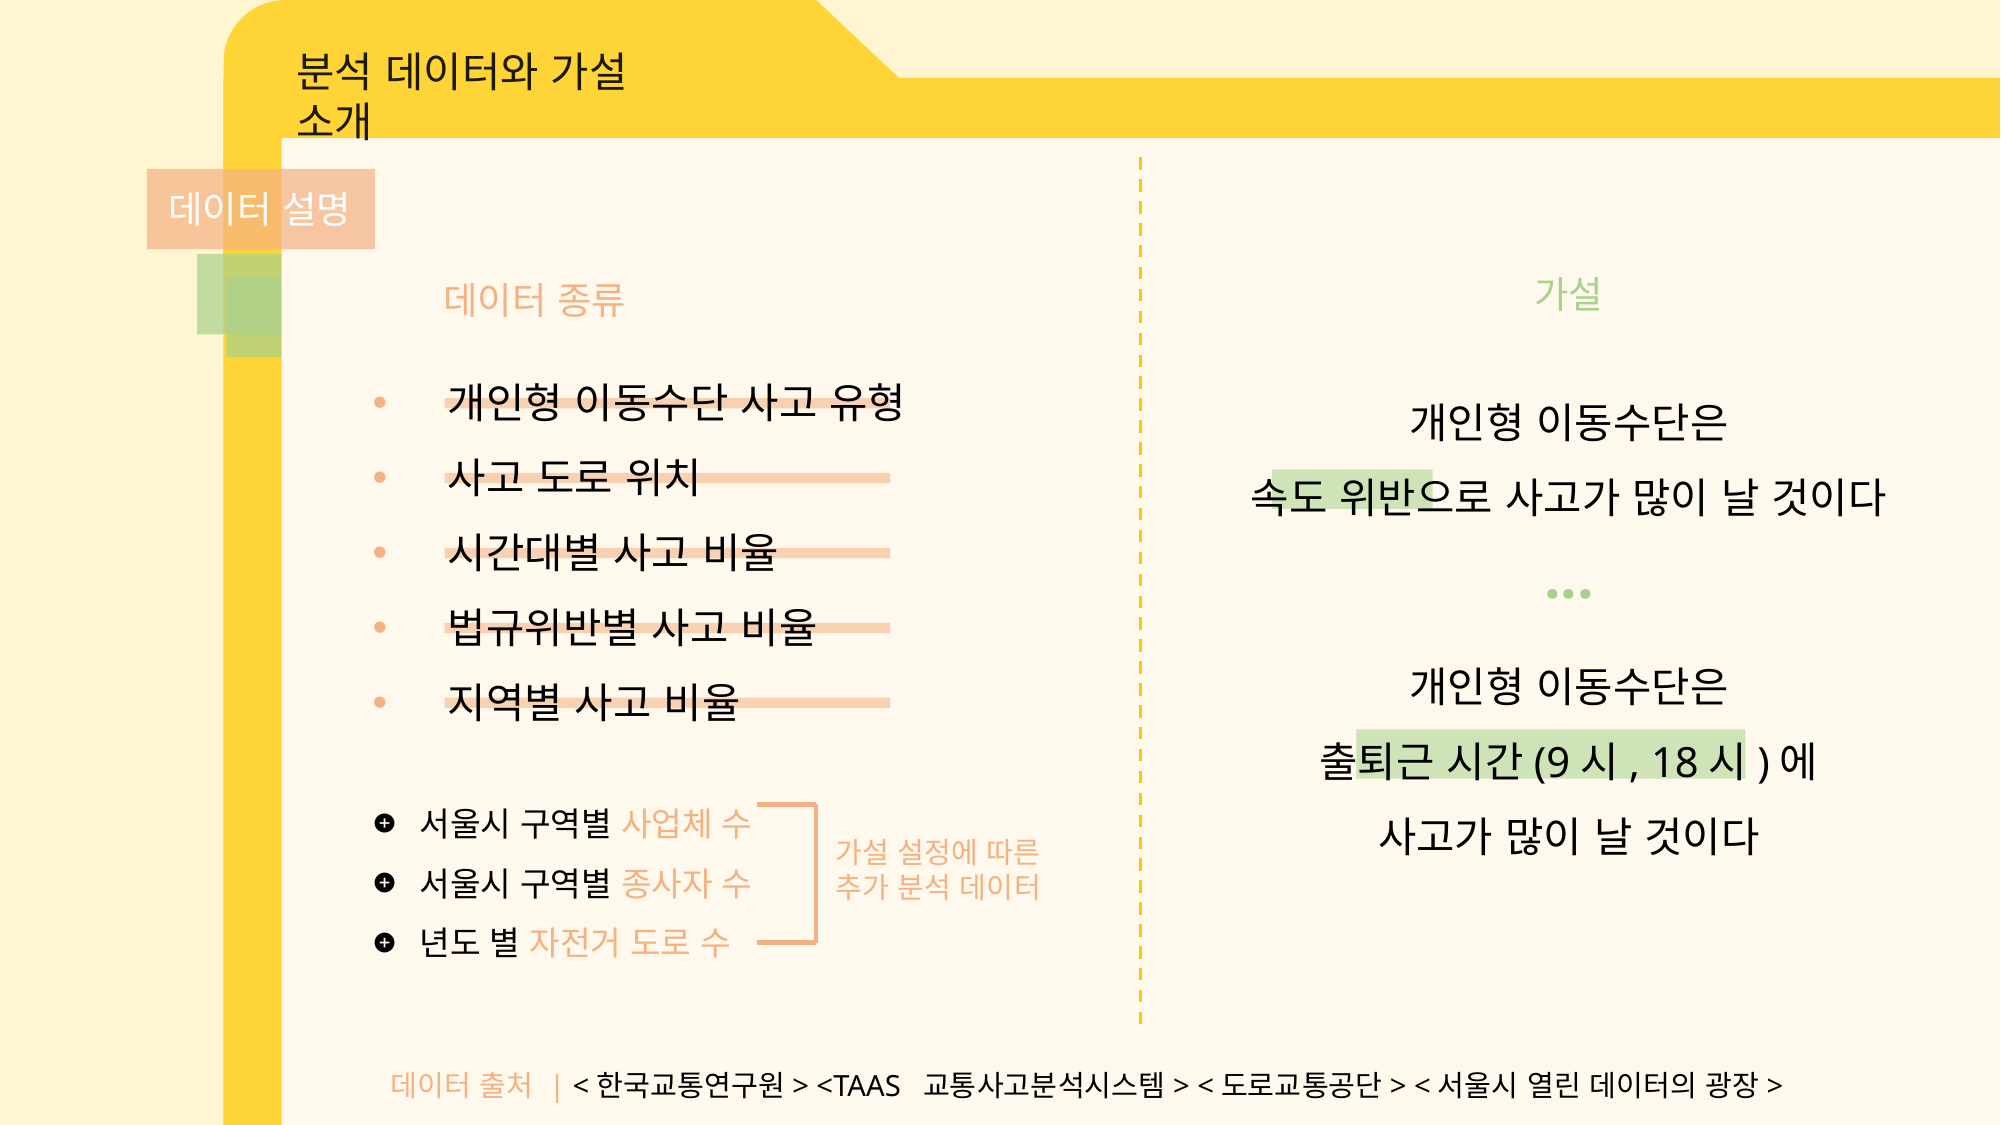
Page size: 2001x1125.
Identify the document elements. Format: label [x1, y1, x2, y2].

text_box [1219, 364, 1919, 522]
text_box [146, 0, 2000, 1125]
text_box [1292, 628, 1846, 863]
